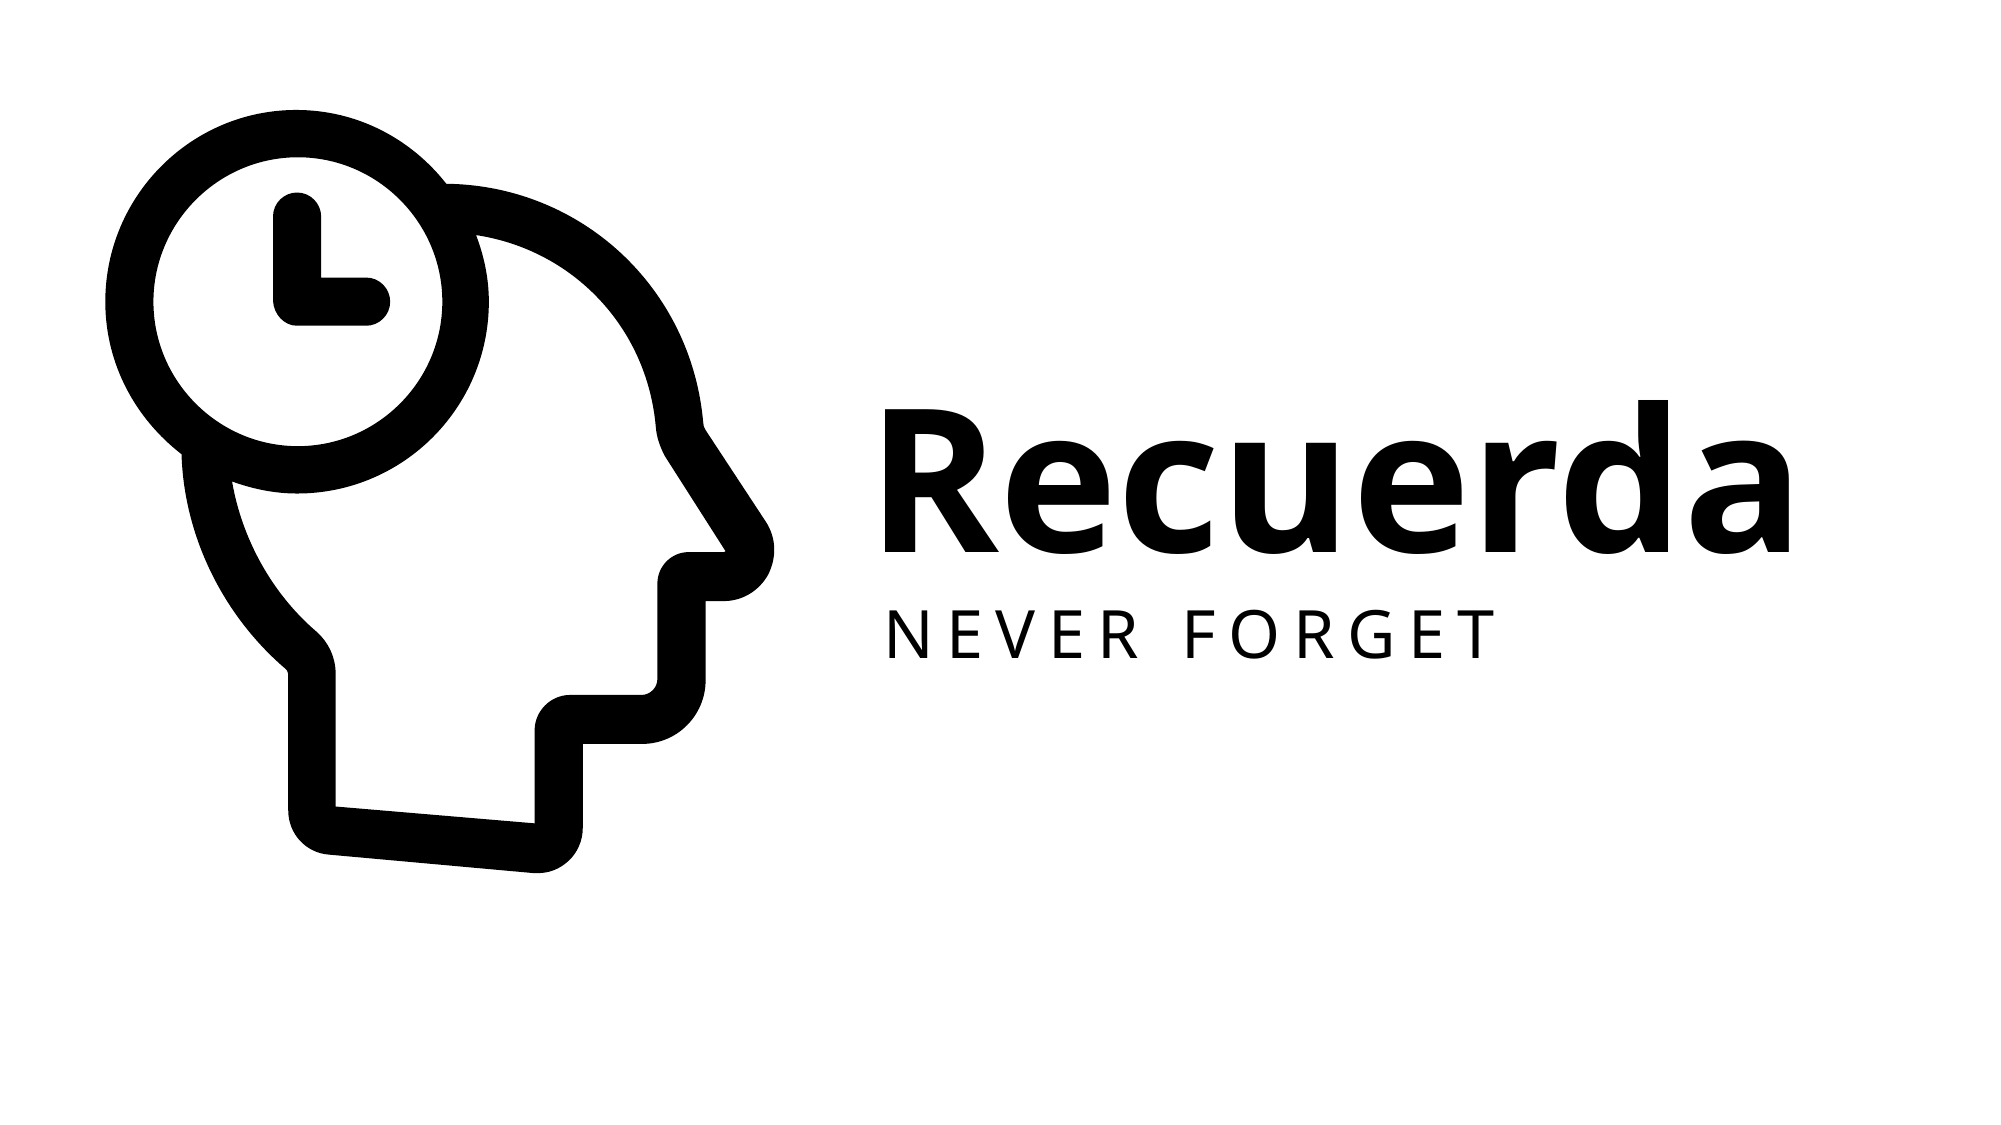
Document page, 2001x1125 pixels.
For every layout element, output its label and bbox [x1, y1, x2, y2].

text_box [105, 109, 2000, 1095]
